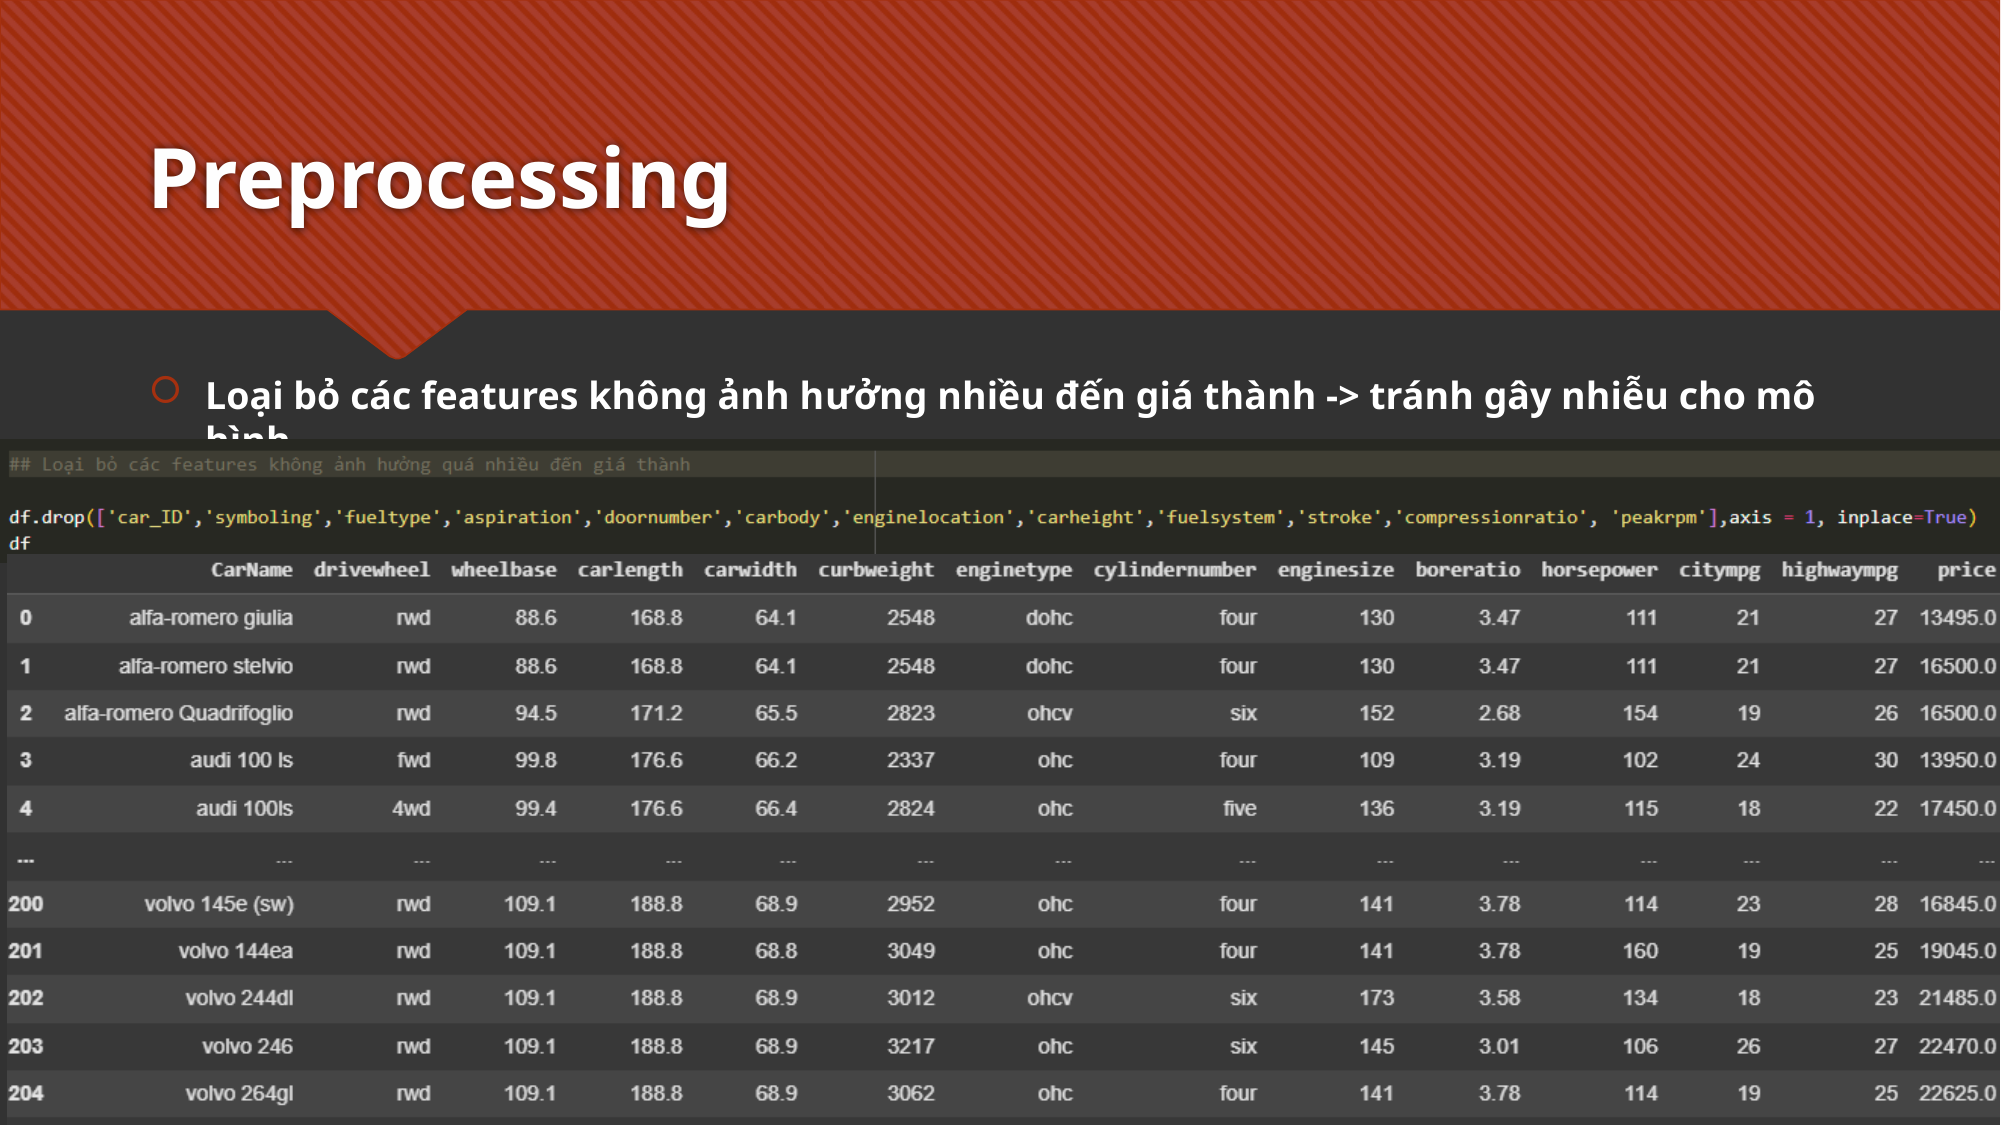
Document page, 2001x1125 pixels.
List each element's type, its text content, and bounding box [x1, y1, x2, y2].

title Preprocessing [132, 73, 1868, 233]
text_box Loại bỏ các features không ảnh hưởng nhiều đến giá thành -> tránh gây nhiễu cho mô hình [134, 364, 1866, 438]
picture [0, 438, 2000, 1125]
